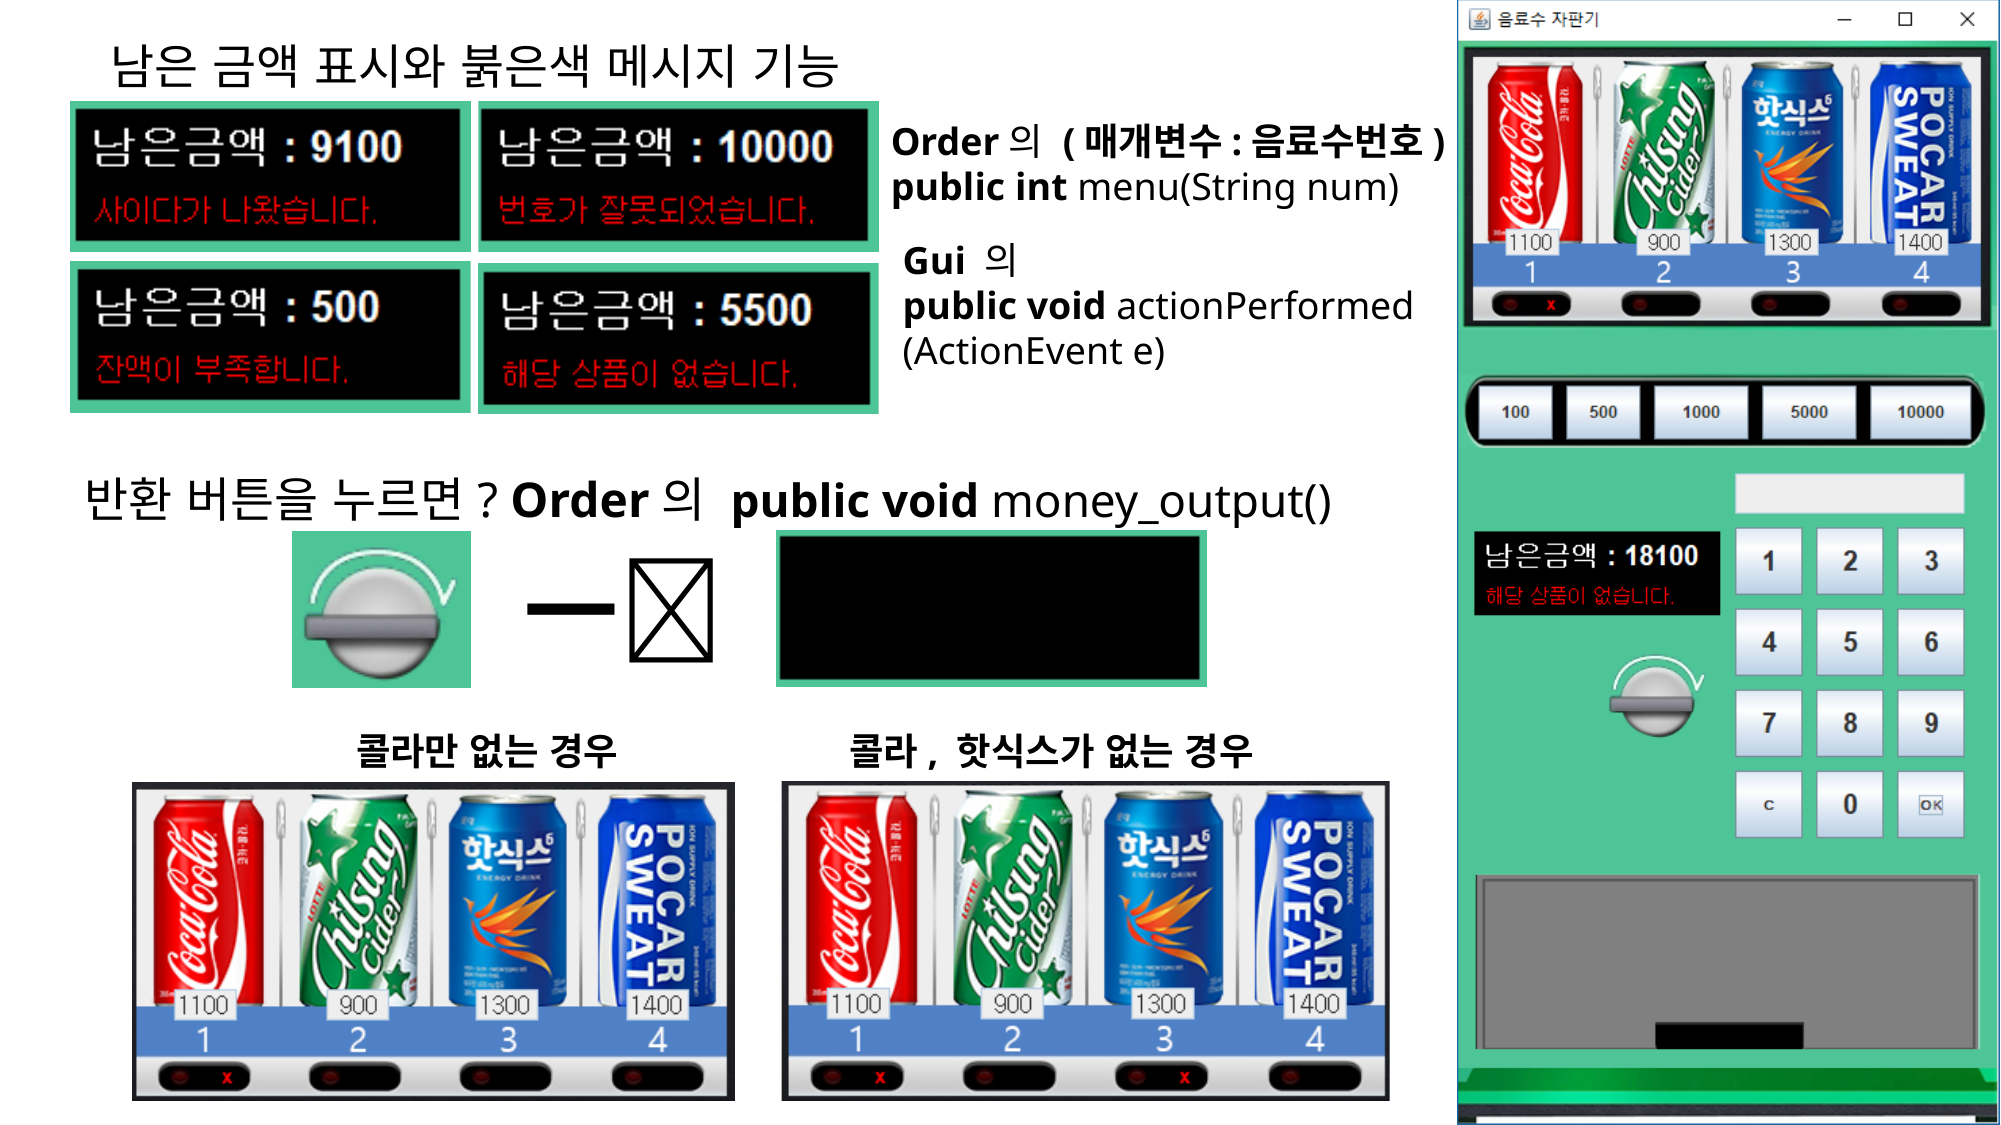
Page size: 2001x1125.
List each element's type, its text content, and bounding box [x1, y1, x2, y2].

text_box 남은 금액 표시와 붉은색 메시지 기능 [95, 29, 857, 147]
picture [292, 531, 471, 688]
text_box 콜라만 없는 경우 콜라, 핫식스가 없는 경우 [315, 720, 1269, 781]
picture [1457, 0, 2000, 1125]
text_box Gui 의 public void actionPerformed (ActionEvent e) [888, 229, 1430, 380]
picture [478, 101, 879, 252]
picture [70, 101, 471, 252]
picture [781, 781, 1390, 1101]
picture [132, 782, 735, 1101]
text_box 반환 버튼을 누르면? Order의 public void money_output() [69, 462, 1347, 592]
picture [70, 261, 471, 413]
picture [776, 530, 1207, 688]
picture [477, 262, 879, 414]
text_box Order의 (매개변수:음료수번호) public int menu(String num) [879, 110, 1457, 216]
text_box ㅡ [508, 538, 739, 679]
